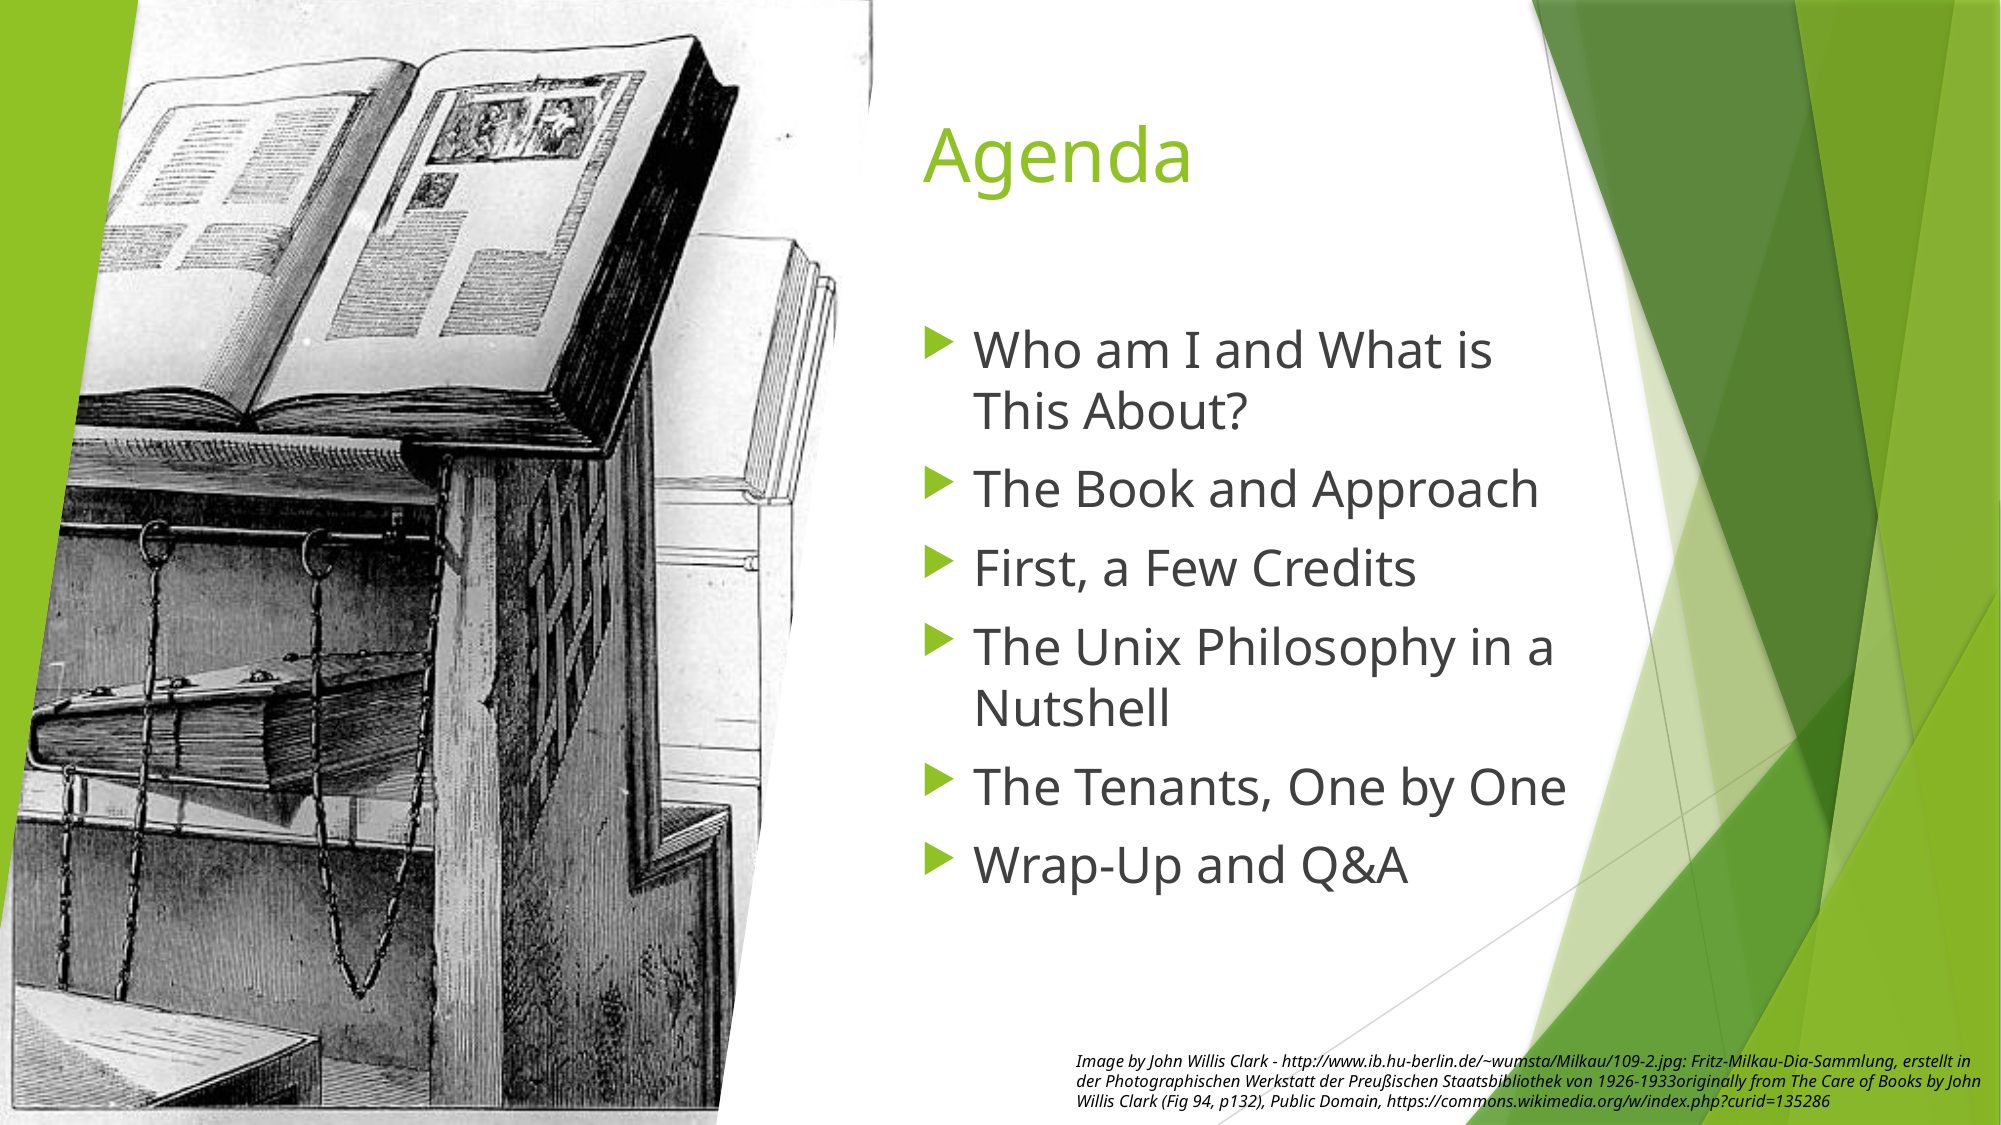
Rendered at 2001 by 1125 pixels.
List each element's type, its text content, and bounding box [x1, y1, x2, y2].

text_box Image by John Willis Clark - http://www.ib.hu-berlin.de/~wumsta/Milkau/109-2.jpg: Fritz-Milkau-Dia-Sammlung, erstellt in der Photographischen Werkstatt der Preußischen Staatsbibliothek von 1926-1933originally from The Care of Books by John Willis Clark (Fig 94, p132), Public Domain, https://commons.wikimedia.org/w/index.php?curid=135286 [1061, 1043, 2000, 1118]
picture [0, 0, 886, 1125]
list Who am I and What is This About? The Book and Approach First, a Few Credits The Unix Philosophy in a Nutshell The Tenants, One by One Wrap-Up and Q&A [906, 310, 1605, 947]
title Agenda [908, 99, 1522, 310]
